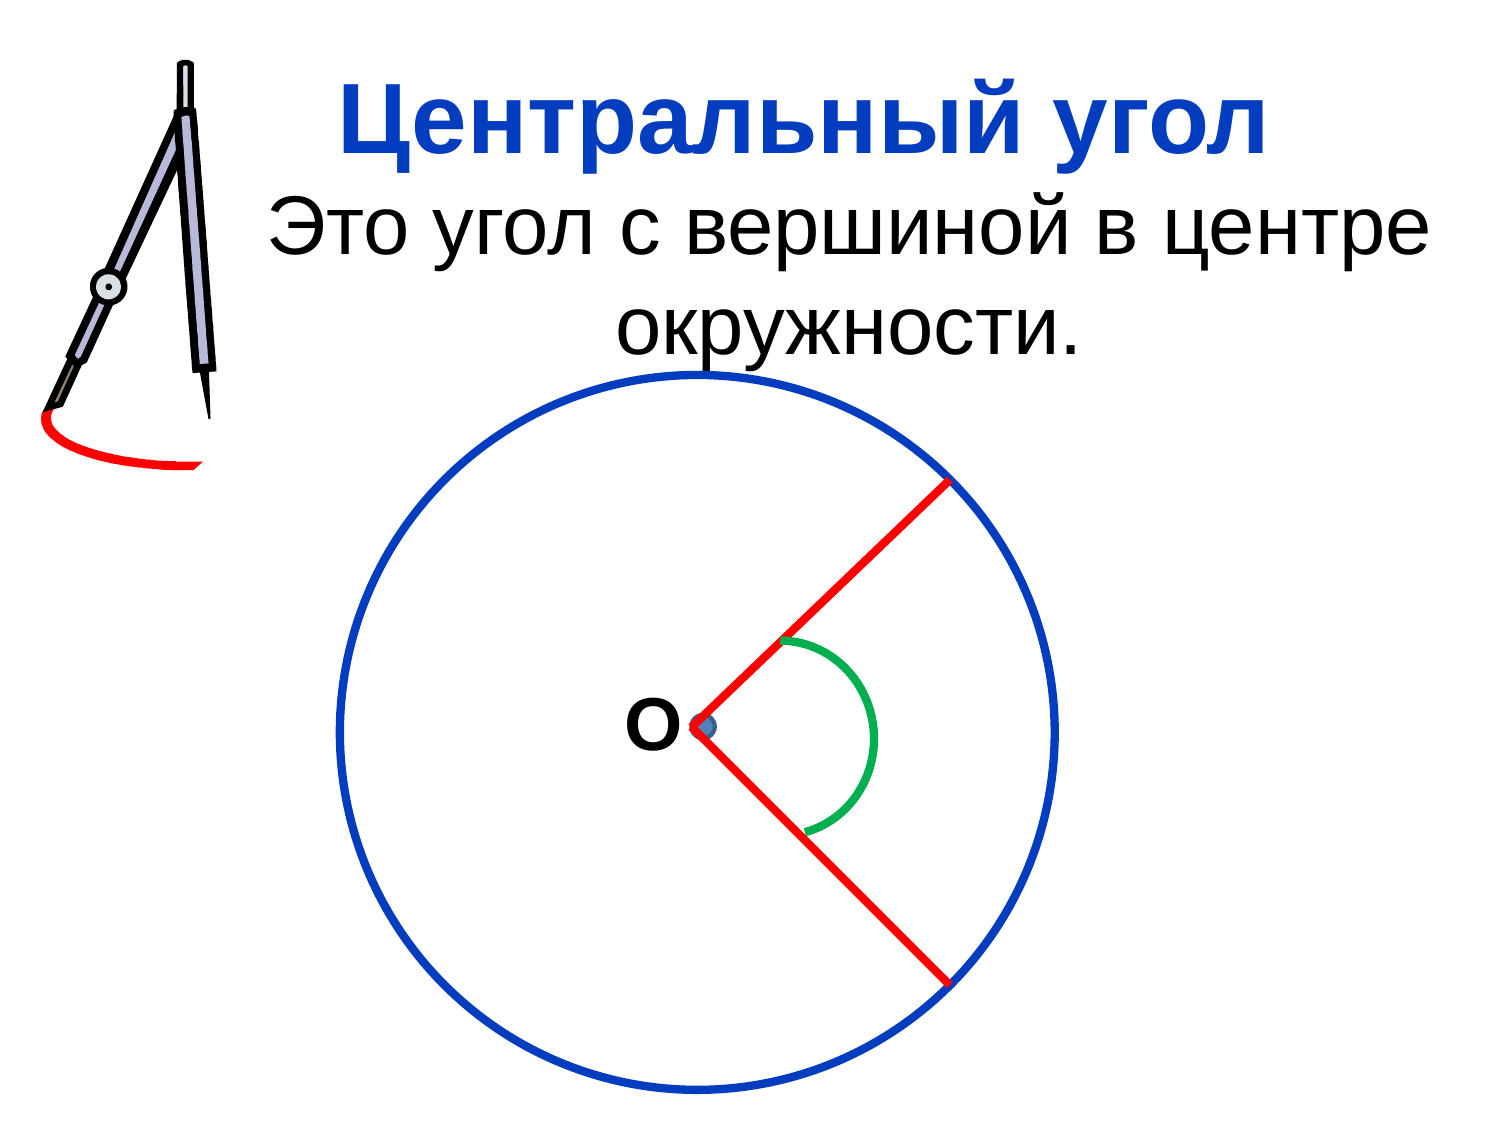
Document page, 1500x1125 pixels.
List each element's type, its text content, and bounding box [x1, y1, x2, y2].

text_box [337, 372, 1057, 1092]
picture [34, 58, 223, 477]
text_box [691, 479, 951, 986]
title Центральный угол [230, 42, 1379, 186]
text_box Это угол с вершиной в центре окружности. [234, 163, 1465, 379]
text_box О [609, 667, 668, 773]
